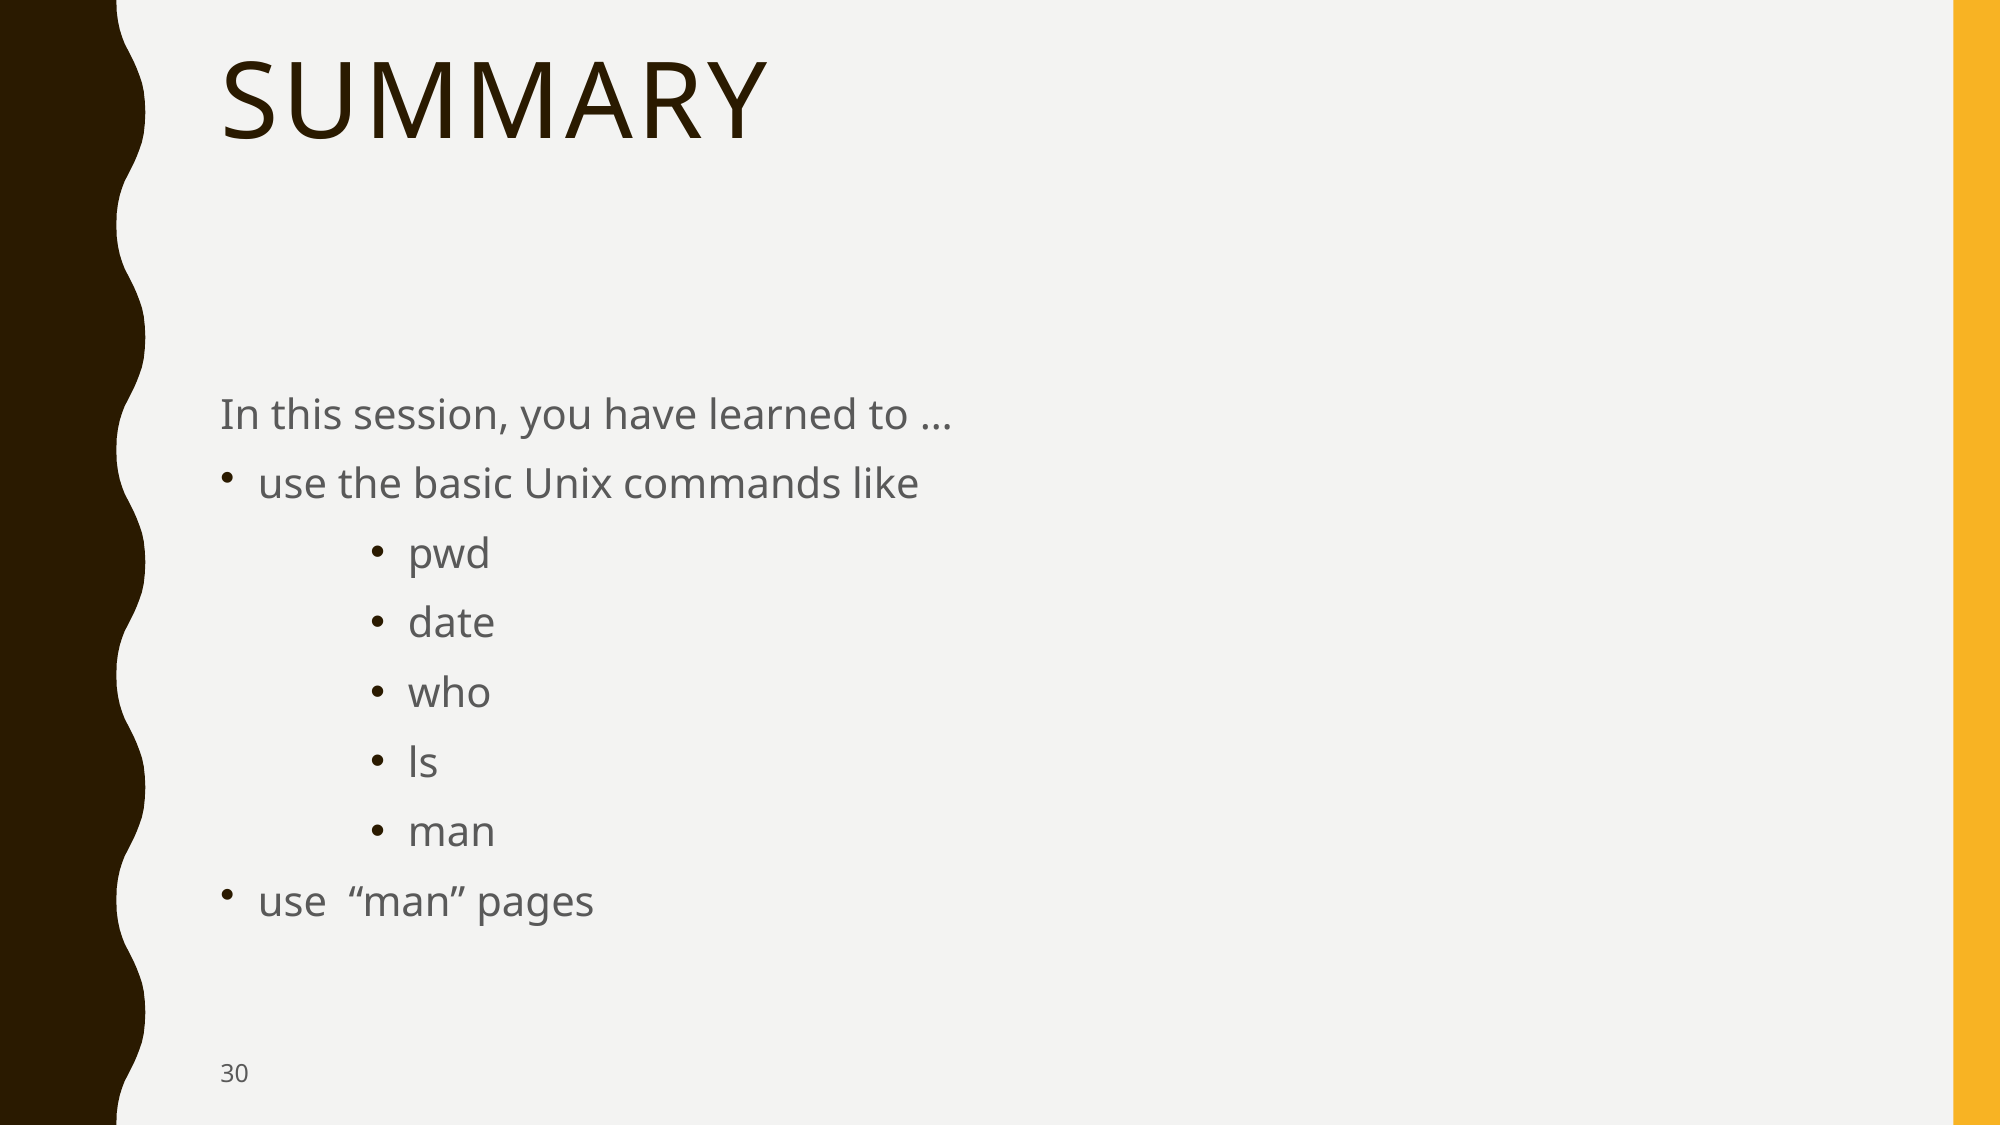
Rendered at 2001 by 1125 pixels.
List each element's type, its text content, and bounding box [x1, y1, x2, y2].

list In this session, you have learned to … use the basic Unix commands like pwd date who ls man use “man” pages [205, 375, 1875, 965]
title Summary [205, 39, 1875, 209]
slide_number 30 [205, 1045, 588, 1103]
